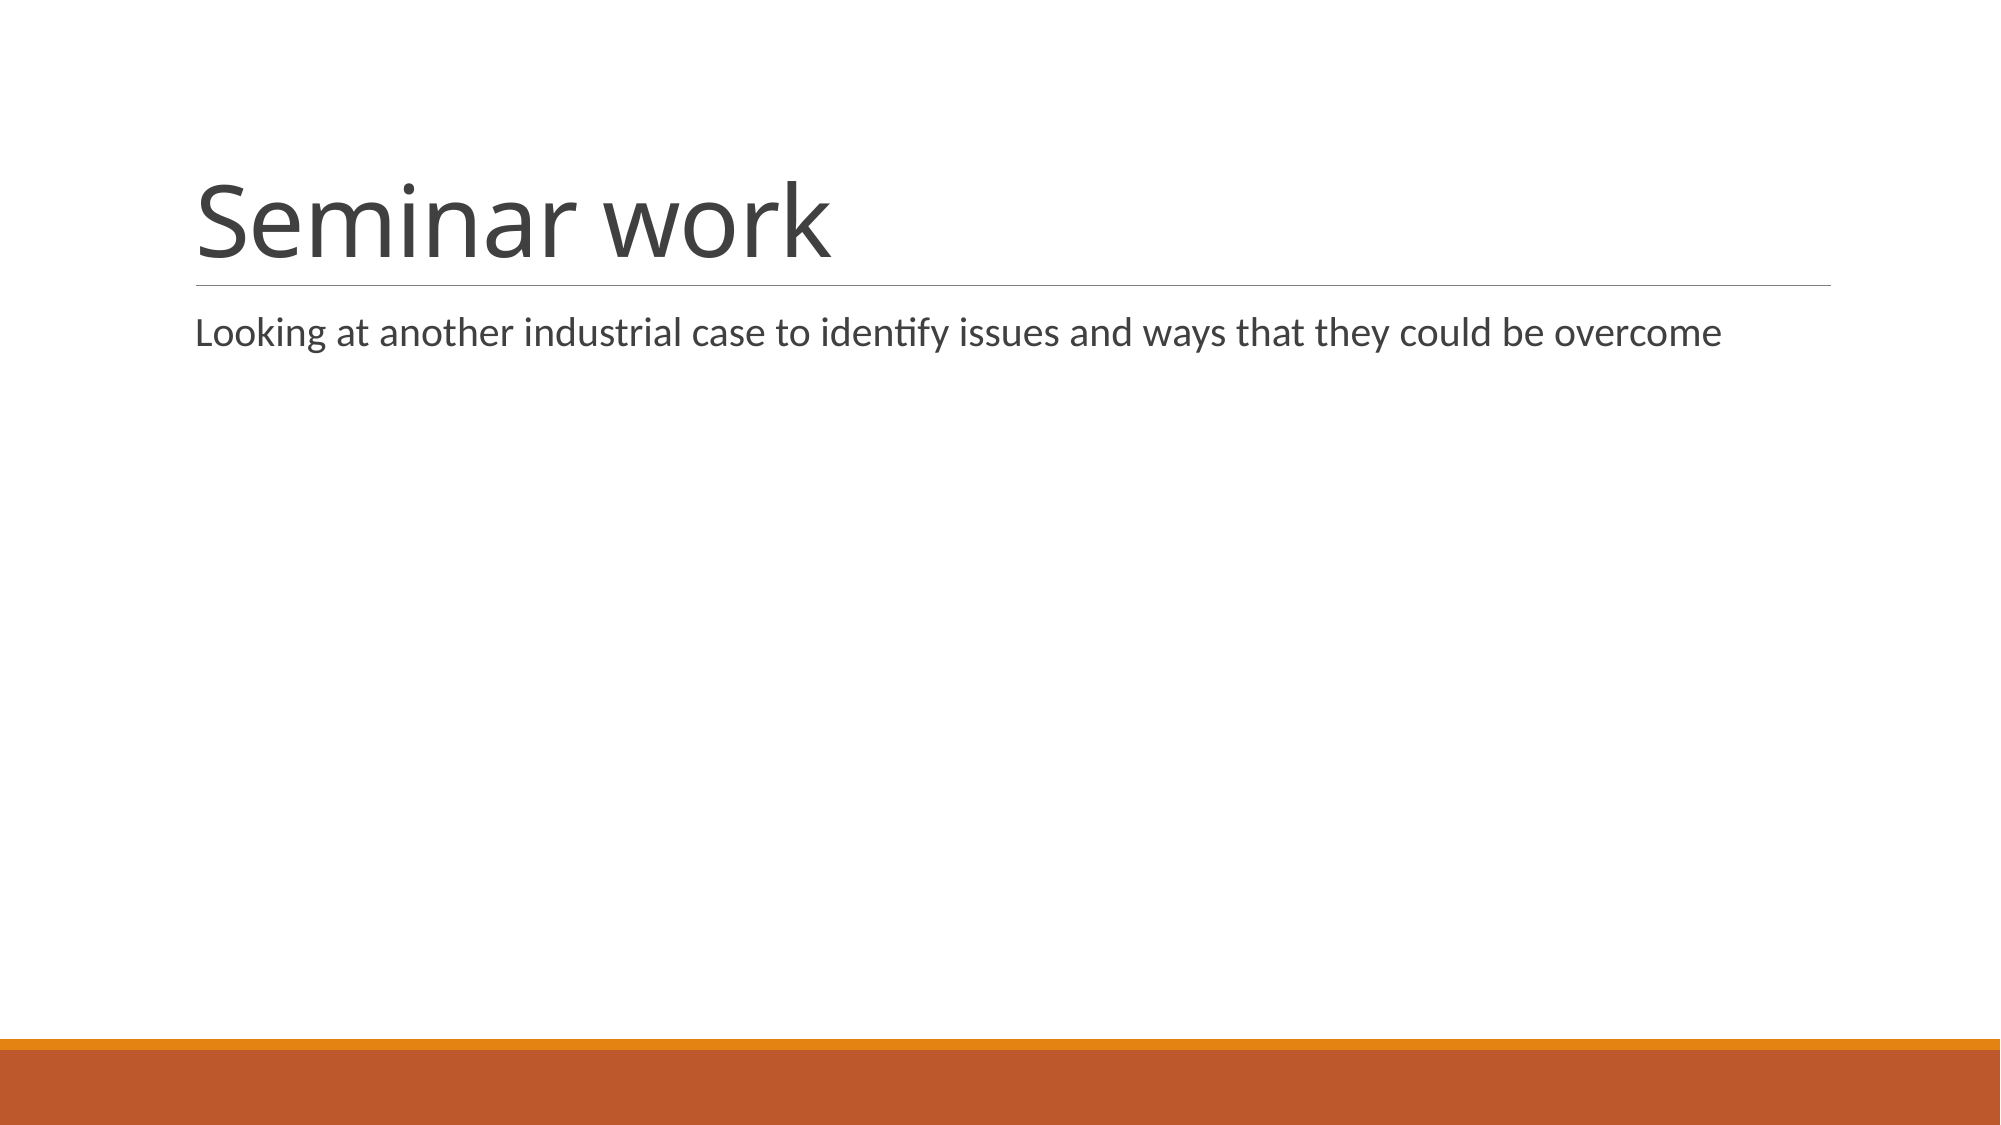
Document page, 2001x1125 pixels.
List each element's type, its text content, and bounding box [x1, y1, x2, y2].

title Seminar work [180, 47, 1830, 285]
list Looking at another industrial case to identify issues and ways that they could be overcome [180, 302, 1830, 963]
